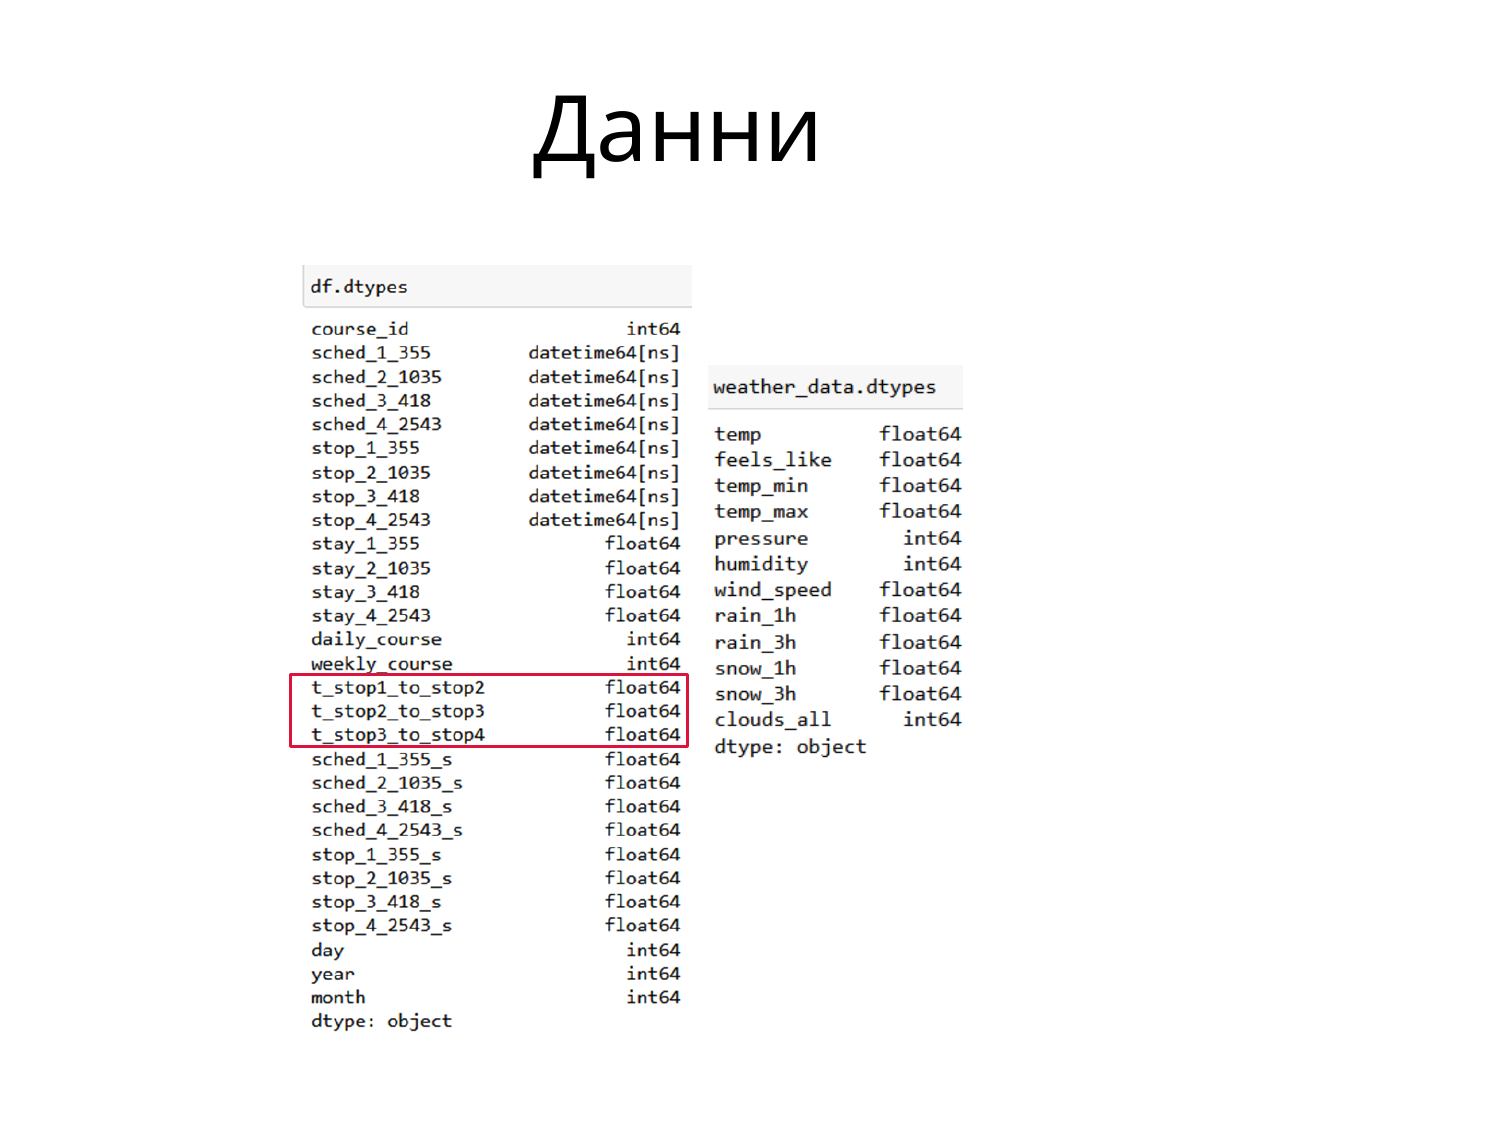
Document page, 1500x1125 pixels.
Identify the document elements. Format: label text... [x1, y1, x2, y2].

picture [708, 365, 963, 760]
text_box [290, 674, 300, 747]
title Данни [518, 43, 849, 220]
picture [300, 265, 692, 1045]
